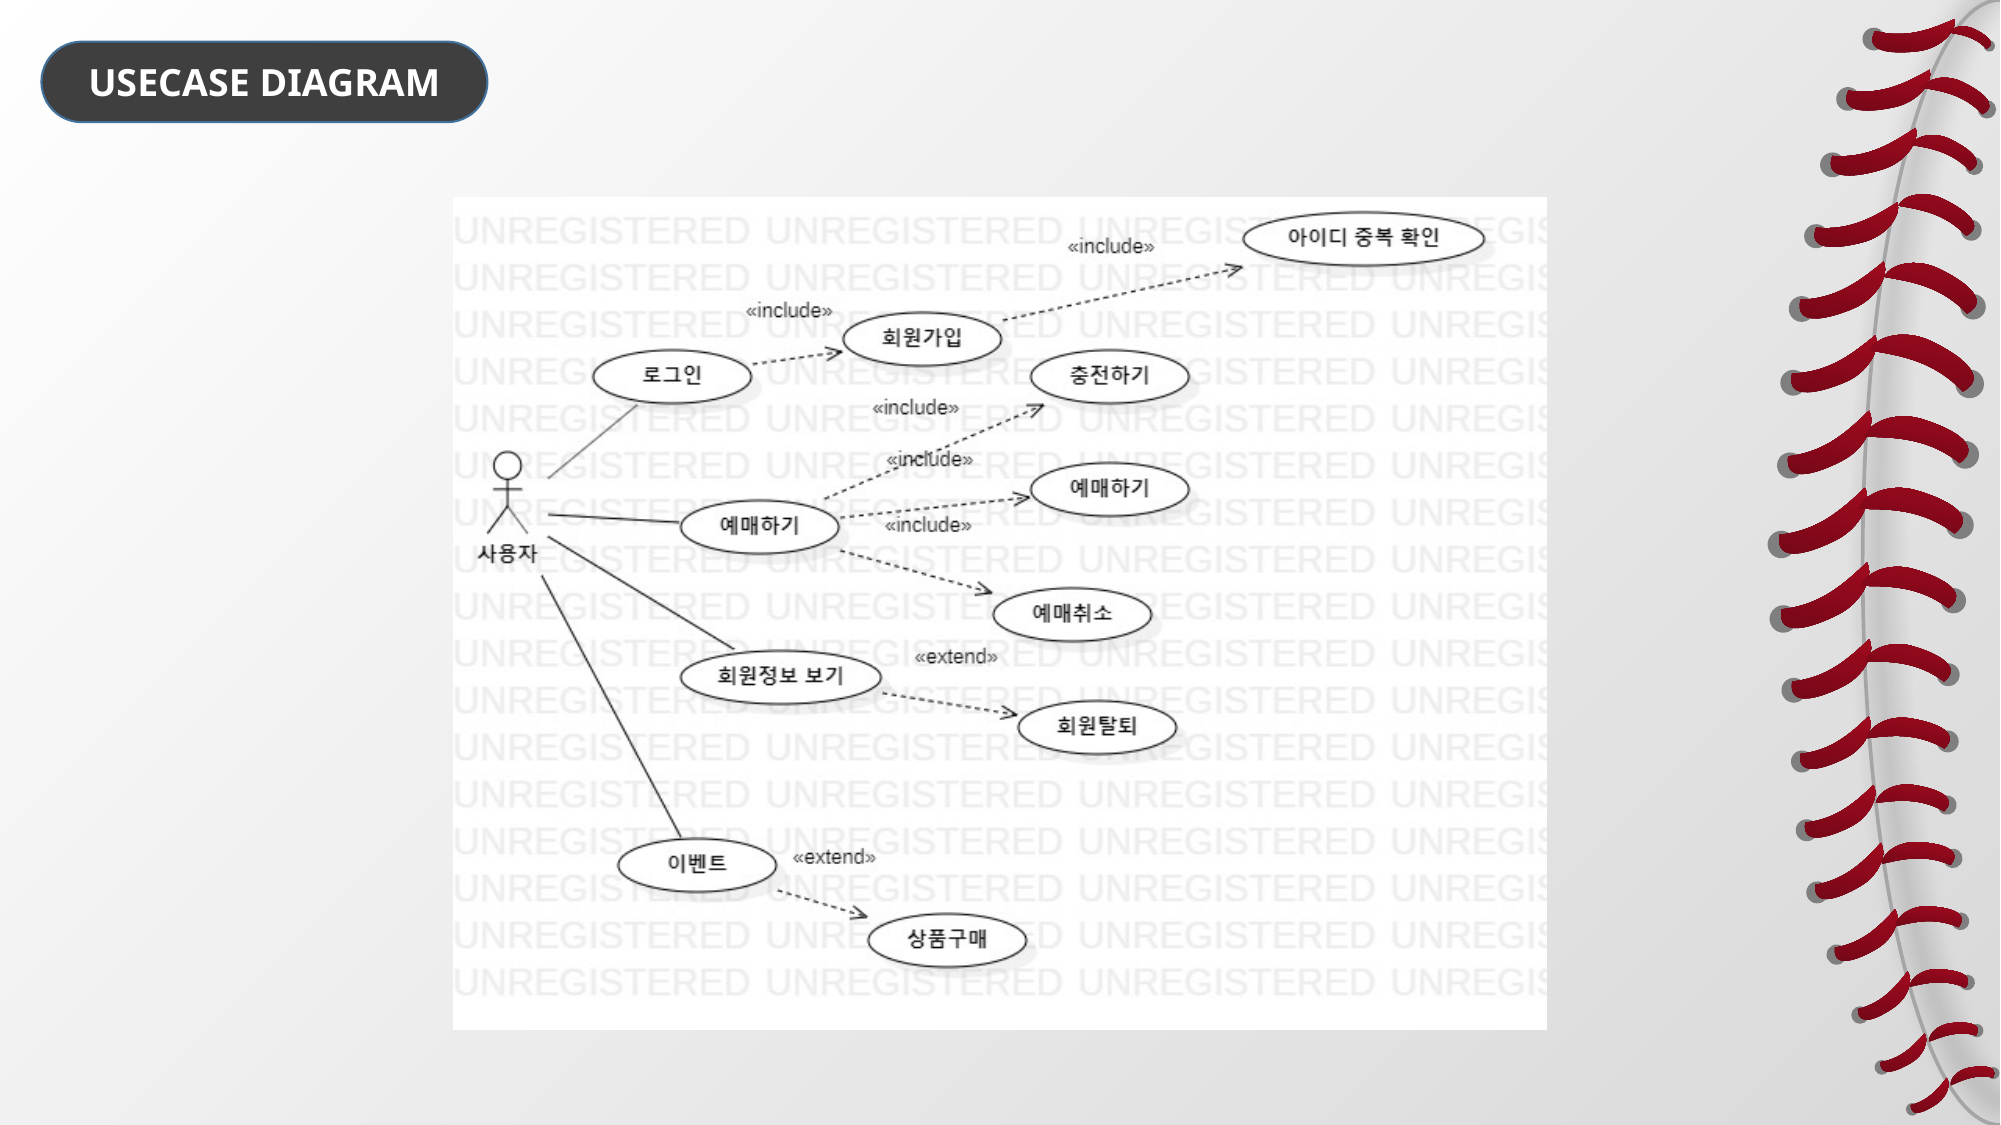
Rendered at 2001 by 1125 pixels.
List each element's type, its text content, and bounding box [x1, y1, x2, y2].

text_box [1764, 0, 2000, 1125]
text_box USECASE DIAGRAM [41, 41, 488, 123]
picture [452, 197, 1548, 1030]
